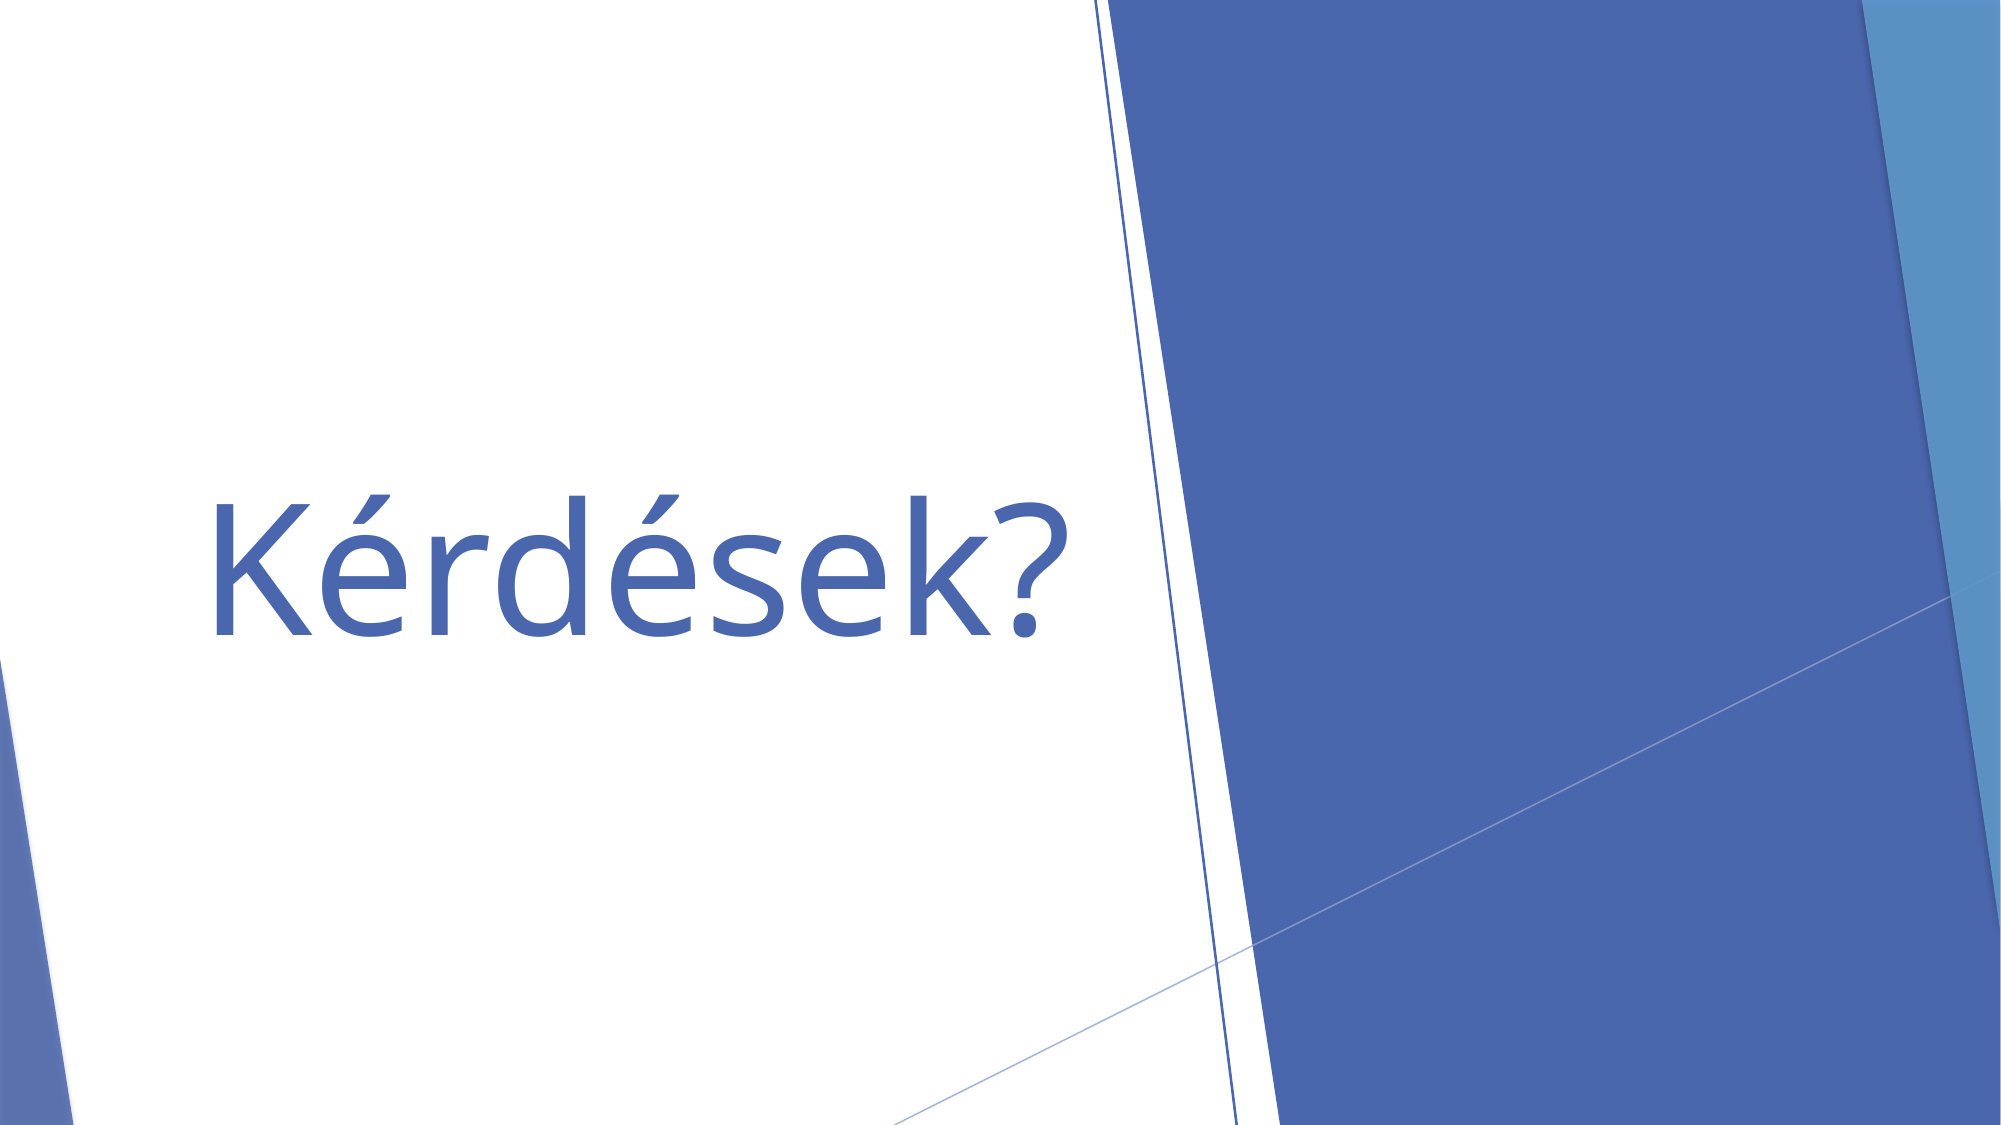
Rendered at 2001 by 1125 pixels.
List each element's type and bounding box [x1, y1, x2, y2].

text_box [1238, 0, 2000, 570]
text_box [1241, 570, 2000, 1125]
text_box [0, 0, 1093, 1125]
text_box [894, 570, 1090, 1125]
text_box [1094, 0, 1238, 1125]
